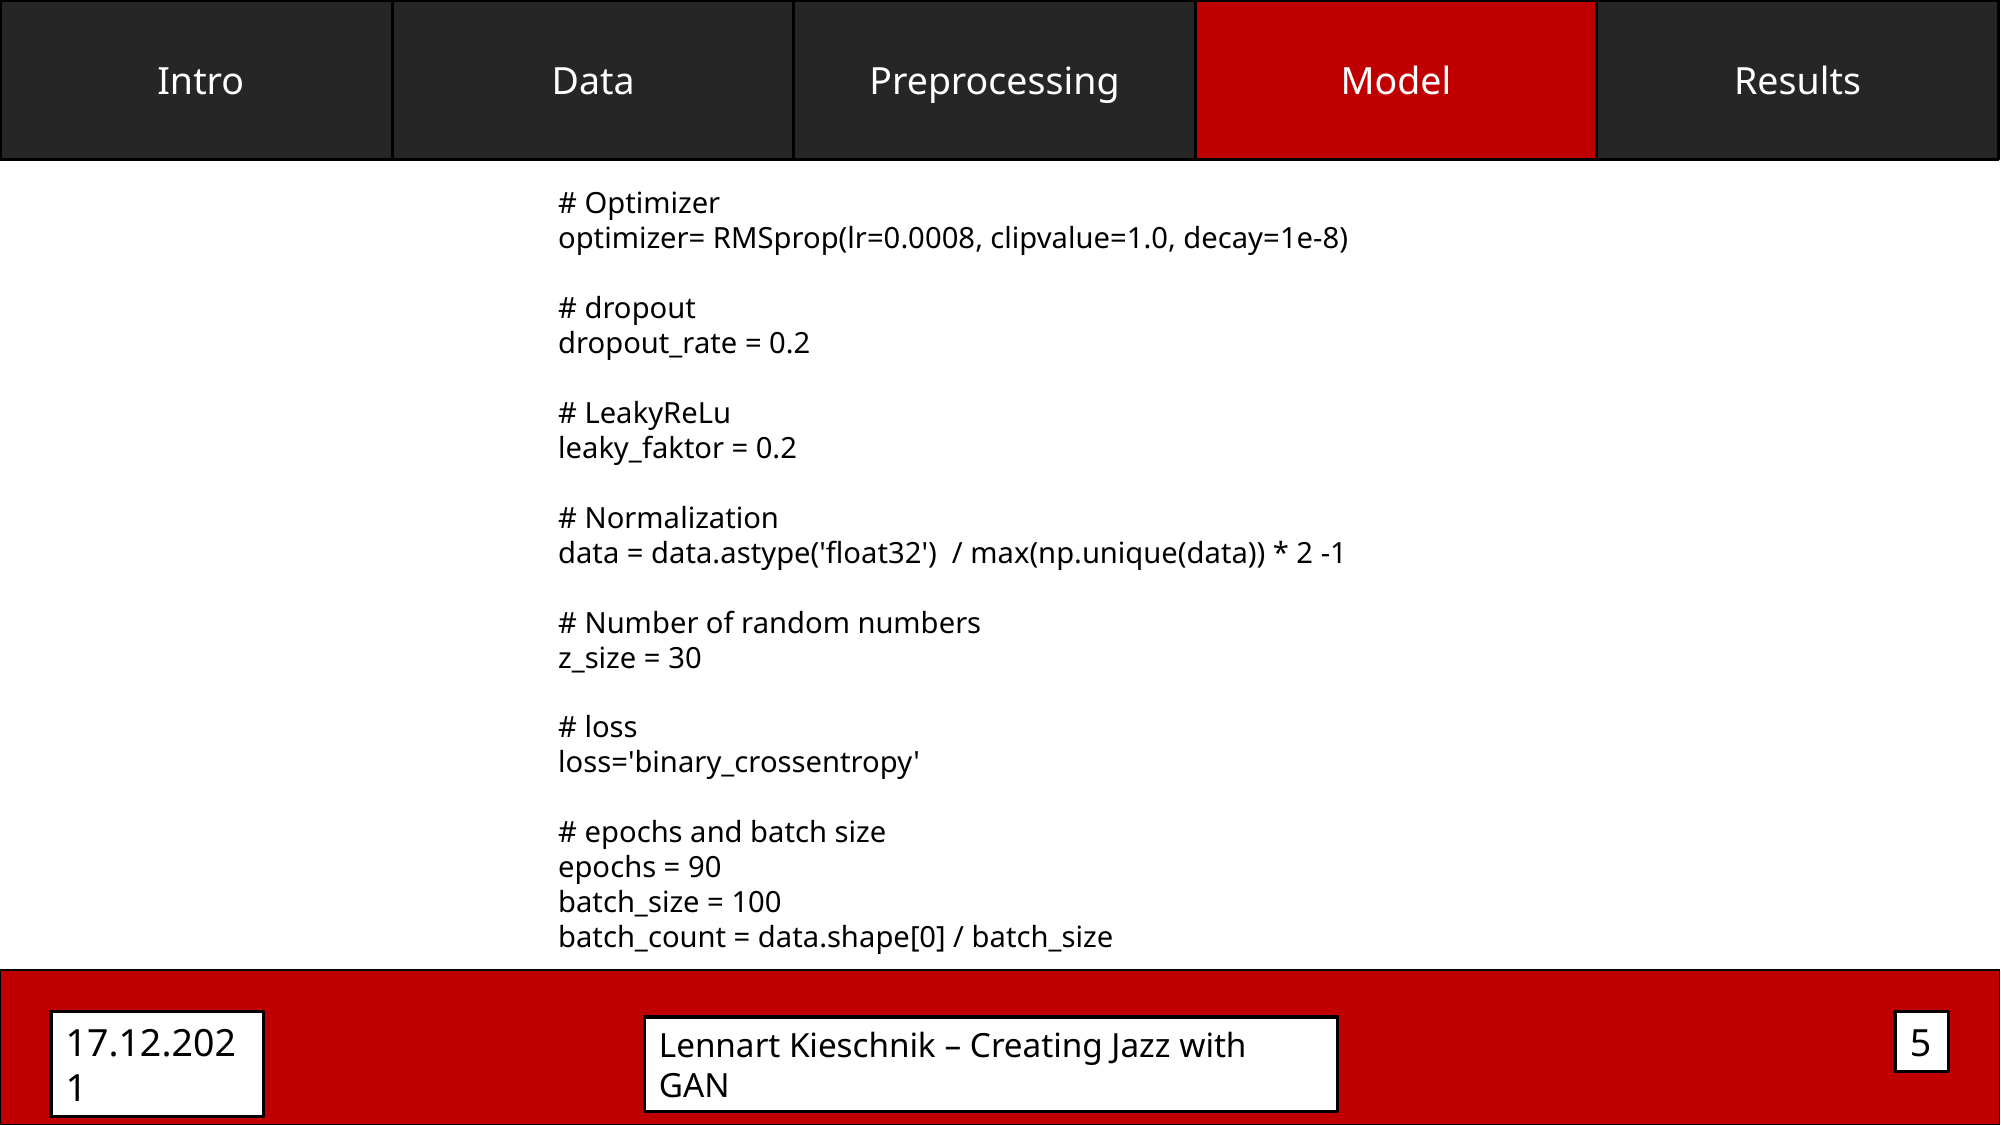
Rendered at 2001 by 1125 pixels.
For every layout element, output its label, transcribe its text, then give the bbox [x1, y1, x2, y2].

text_box [0, 969, 2000, 1125]
text_box Results [1596, 0, 1999, 160]
text_box 17.12.2021 [50, 1011, 264, 1117]
text_box Intro [0, 0, 392, 160]
text_box Data [392, 0, 793, 160]
text_box Lennart Kieschnik – Creating Jazz with GAN [644, 1017, 1338, 1112]
text_box 5 [1894, 1011, 1949, 1072]
text_box # Optimizer optimizer= RMSprop(lr=0.0008, clipvalue=1.0, decay=1e-8) # dropout dropout_rate = 0.2 # LeakyReLu leaky_faktor = 0.2 # Normalization data = data.astype('float32') / max(np.unique(data)) * 2 -1 # Number of random numbers z_size = 30 # loss loss='binary_crossentropy' # epochs and batch size epochs = 90 batch_size = 100 batch_count = data.shape[0] / batch_size [543, 177, 1811, 961]
text_box Model [1195, 0, 1596, 160]
text_box Preprocessing [793, 0, 1195, 160]
